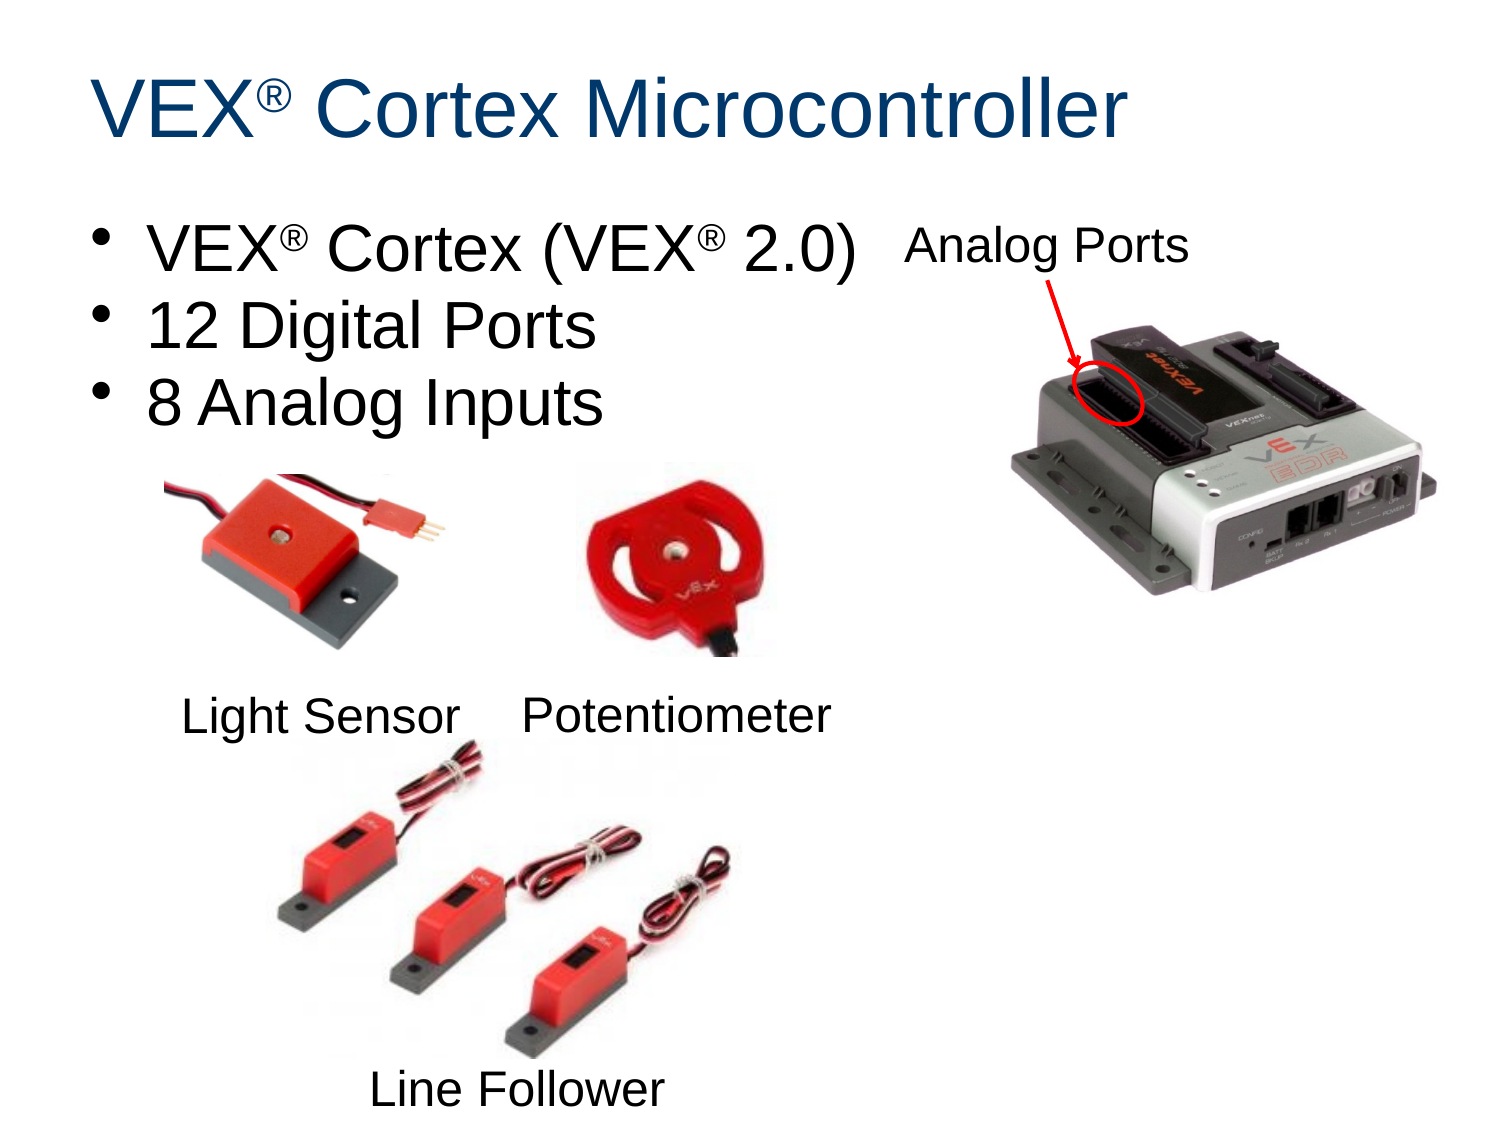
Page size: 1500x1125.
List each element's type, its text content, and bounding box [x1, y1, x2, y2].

picture [576, 462, 778, 657]
text_box Potentiometer [506, 675, 848, 750]
picture [266, 738, 743, 1059]
list VEX® Cortex (VEX® 2.0) 12 Digital Ports 8 Analog Inputs [74, 212, 1476, 1006]
text_box Light Sensor [166, 676, 477, 752]
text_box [1047, 280, 1079, 370]
picture [987, 267, 1476, 631]
picture [164, 474, 449, 658]
text_box Line Follower [354, 1067, 681, 1124]
text_box Analog Ports [889, 205, 1206, 281]
title VEX® Cortex Microcontroller [74, 44, 1426, 163]
